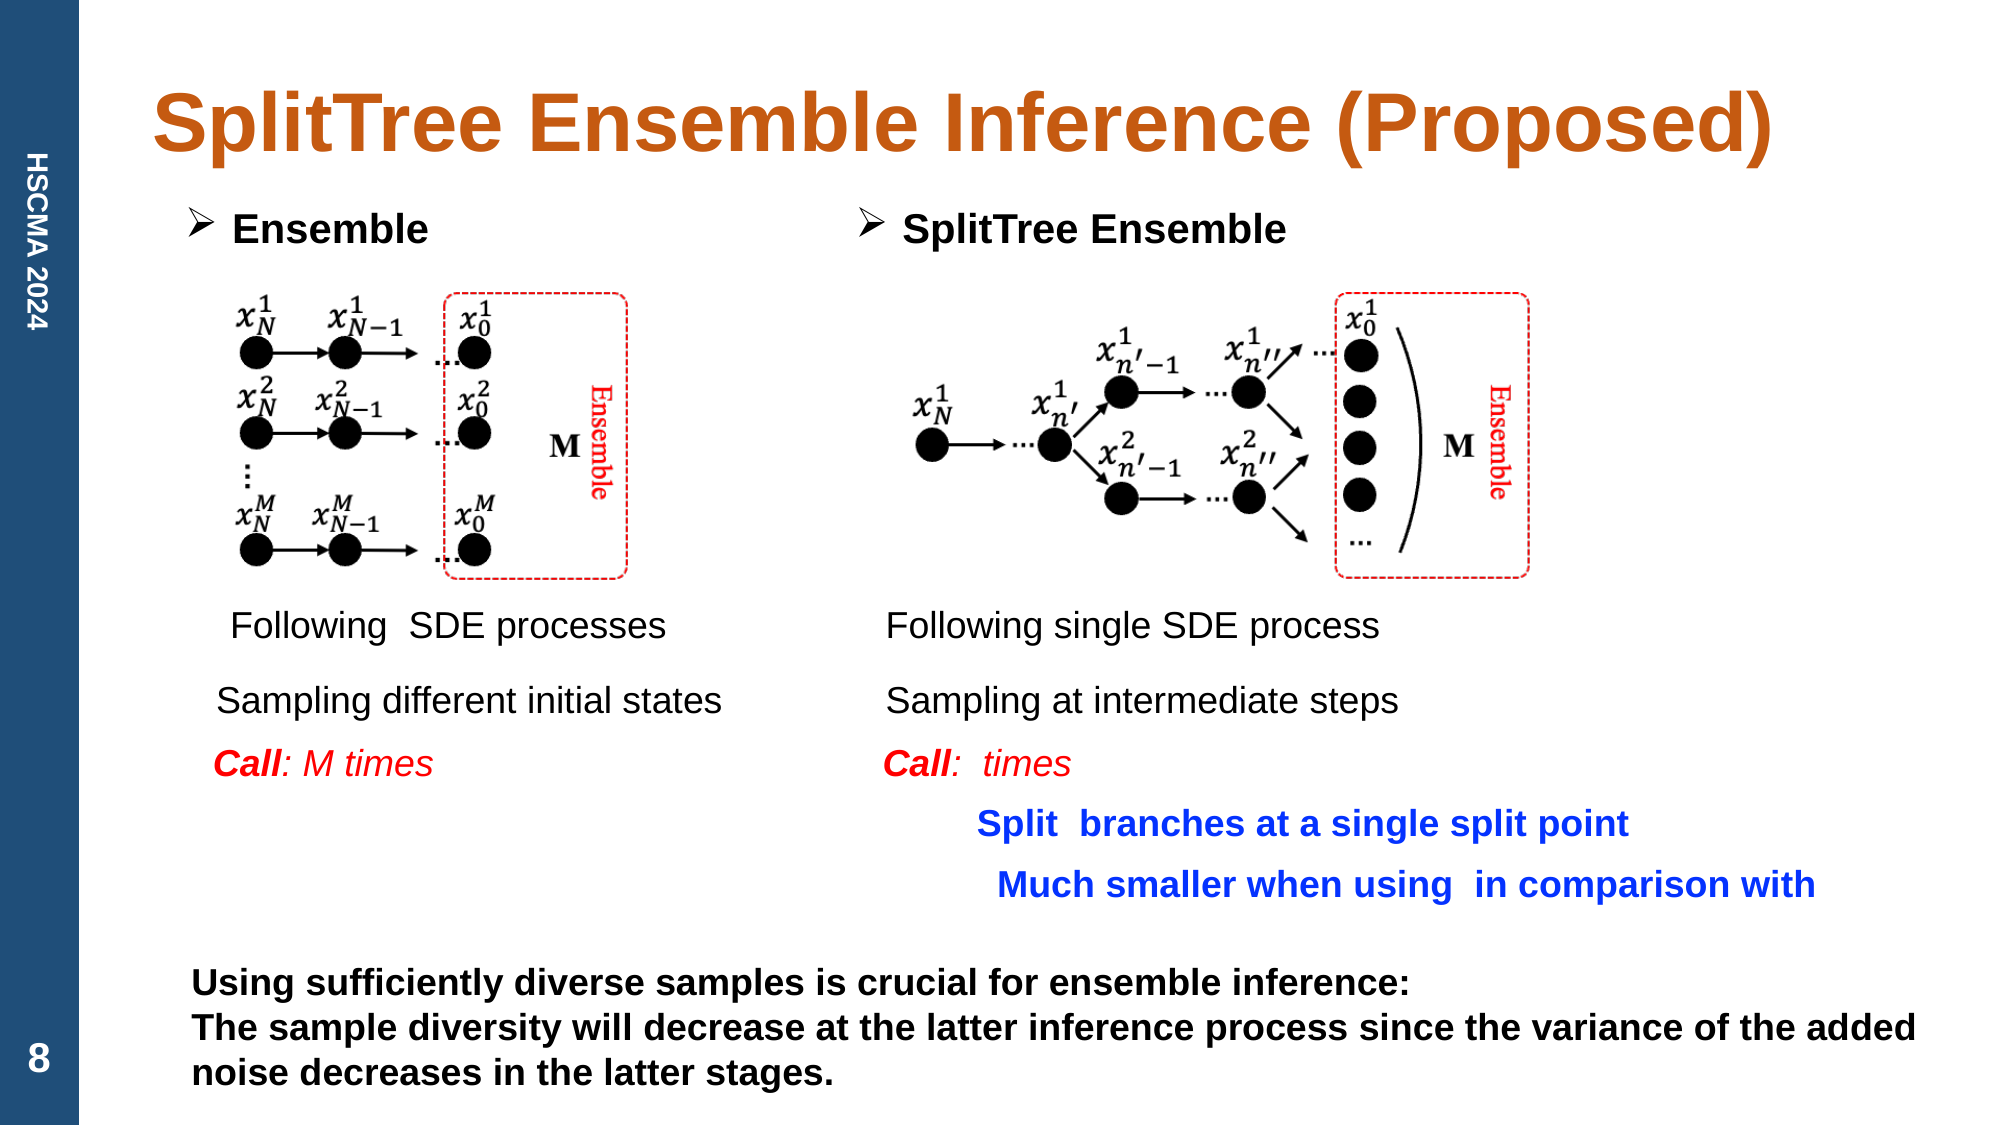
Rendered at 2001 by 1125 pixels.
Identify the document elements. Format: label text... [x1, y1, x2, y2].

text_box Using sufficiently diverse samples is crucial for ensemble inference: The sample diversity will decrease at the latter inference process since the variance of the added noise decreases in the latter stages. [176, 950, 1967, 1101]
slide_number 8 [0, 1017, 79, 1095]
title SplitTree Ensemble Inference (Proposed) [137, 47, 1863, 202]
text_box Sampling at intermediate steps [870, 646, 1415, 729]
text_box Sampling different initial states [201, 646, 738, 729]
text_box SplitTree Ensemble [840, 194, 1303, 260]
picture [875, 292, 1562, 597]
text_box Following single SDE process [870, 571, 1396, 646]
text_box Ensemble [170, 194, 444, 260]
picture [220, 288, 631, 592]
